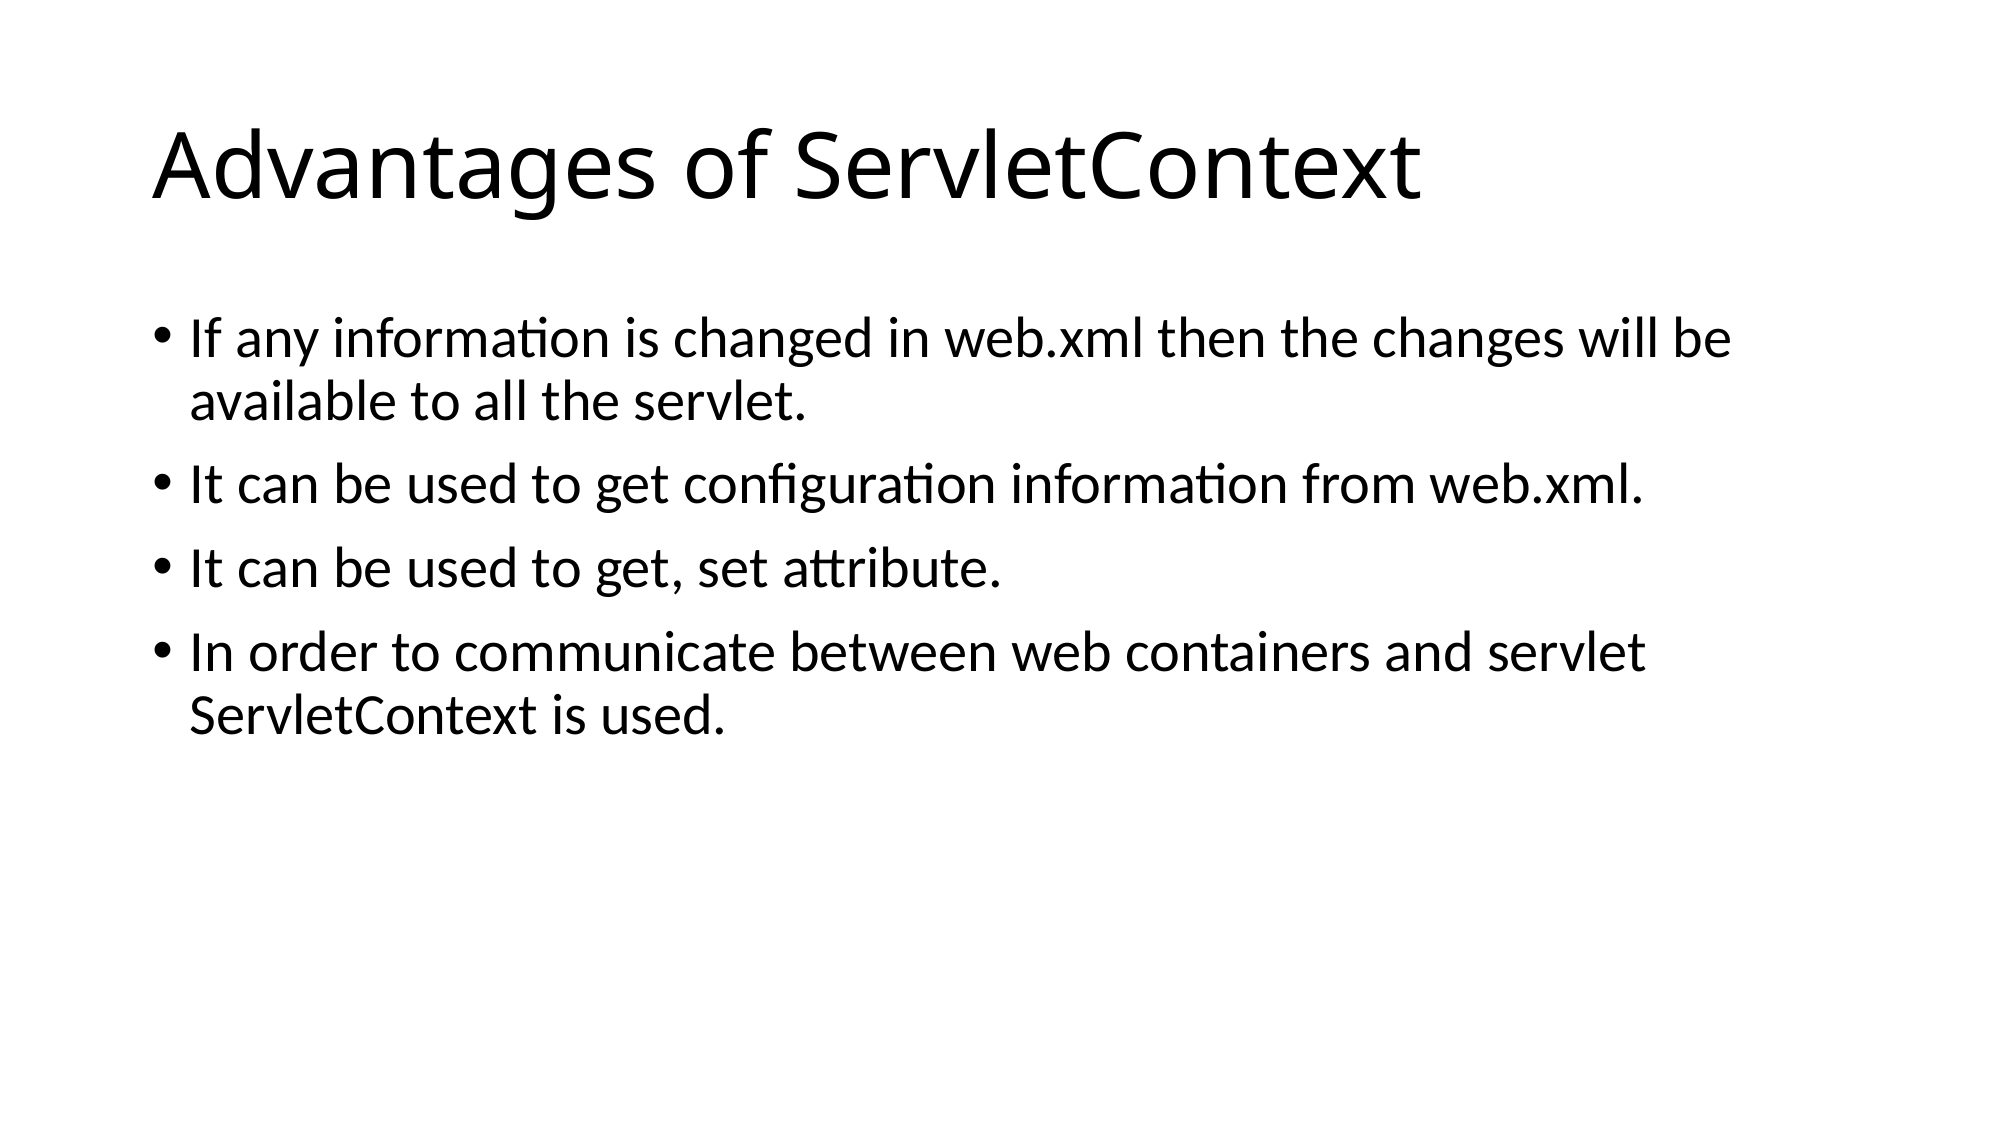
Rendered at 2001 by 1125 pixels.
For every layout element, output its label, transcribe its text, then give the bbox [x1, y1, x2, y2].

title Advantages of ServletContext [137, 59, 1863, 278]
list If any information is changed in web.xml then the changes will be available to all the servlet. It can be used to get configuration information from web.xml. It can be used to get, set attribute. In order to communicate between web containers and servlet ServletContext is used. [137, 299, 1863, 1014]
